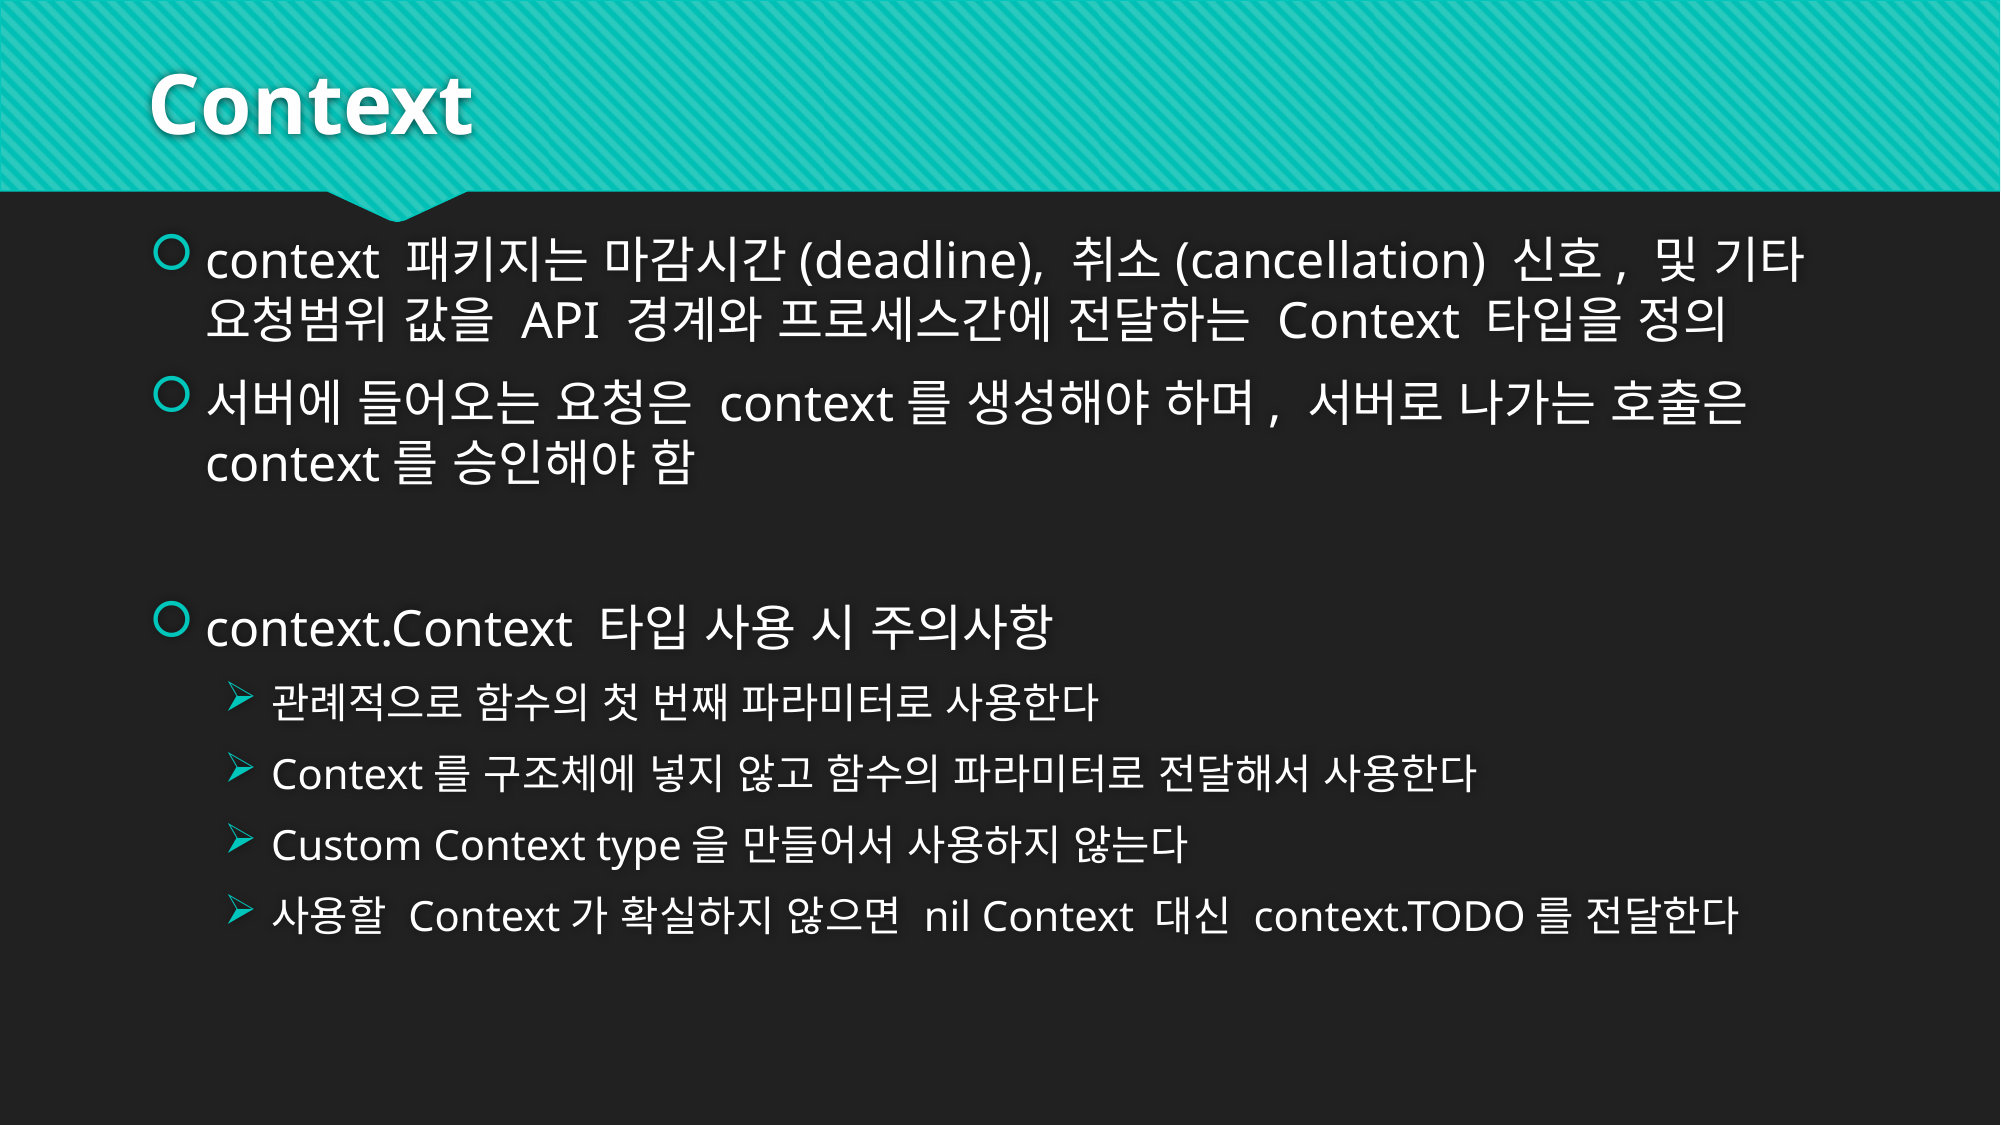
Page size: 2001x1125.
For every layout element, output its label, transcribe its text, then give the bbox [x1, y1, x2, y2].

title Context [132, 0, 1868, 159]
list context 패키지는 마감시간(deadline), 취소(cancellation) 신호, 및 기타 요청범위 값을 API 경계와 프로세스간에 전달하는 Context 타입을 정의 서버에 들어오는 요청은 context를 생성해야 하며, 서버로 나가는 호출은 context를 승인해야 함 context.Context 타입 사용 시 주의사항 관례적으로 함수의 첫 번째 파라미터로 사용한다 Context를 구조체에 넣지 않고 함수의 파라미터로 전달해서 사용한다 Custom Context type을 만들어서 사용하지 않는다 사용할 Context가 확실하지 않으면 nil Context 대신 context.TODO를 전달한다 [134, 221, 1866, 1022]
